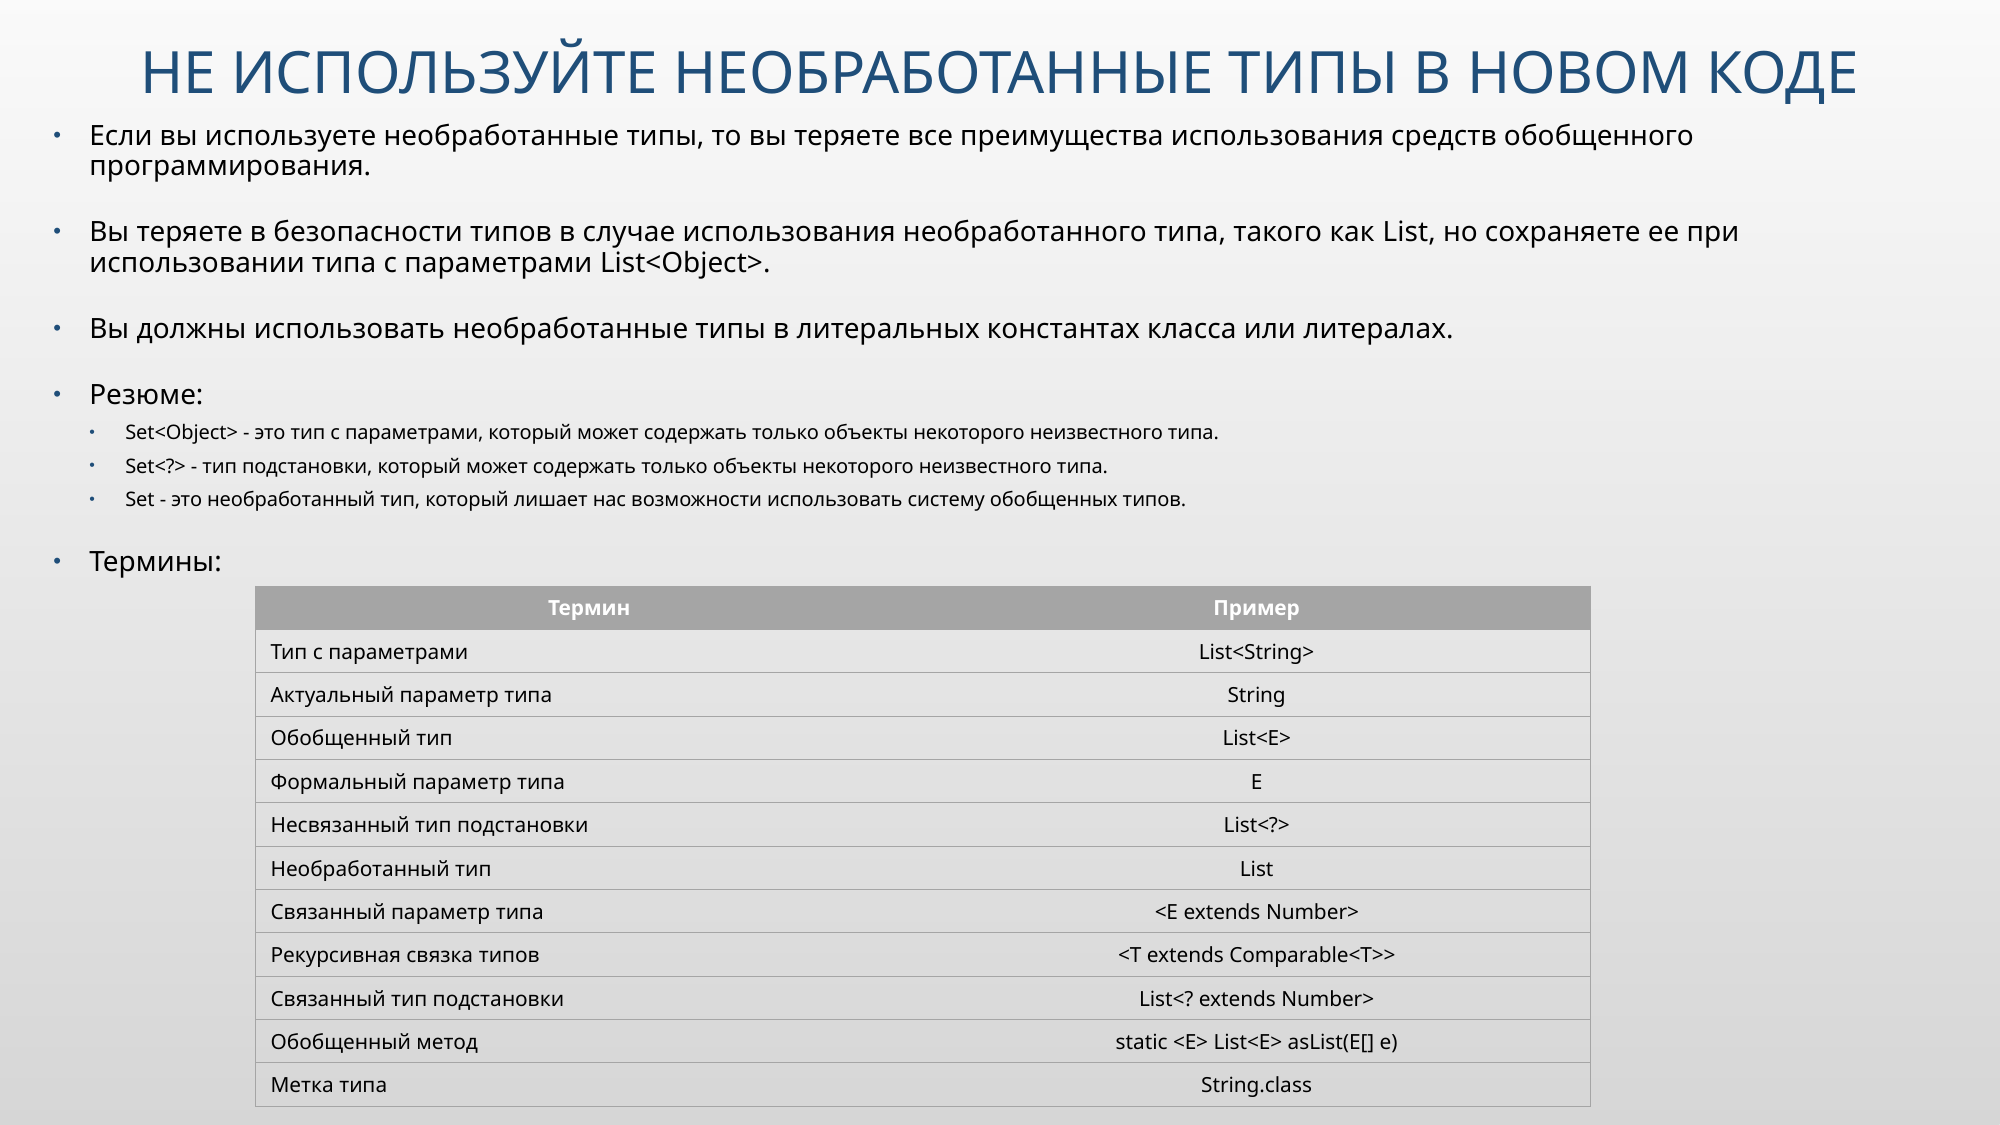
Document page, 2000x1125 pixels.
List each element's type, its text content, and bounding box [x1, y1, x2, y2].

table_cell List [923, 847, 1590, 889]
table_header Термин [256, 587, 923, 629]
table_cell <E extends Number> [923, 890, 1590, 932]
table_cell Обобщенный метод [256, 1020, 923, 1062]
list Если вы используете необработанные типы, то вы теряете все преимущества использования средств обобщенного программирования. Вы теряете в безопасности типов в случае использования необработанного типа, такого как List, но сохраняете ее при использовании типа с параметрами List<Object>. Вы должны использовать необработанные типы в литеральных константах класса или литералах. Резюме: Set<Object> - это тип с параметрами, который может содержать только объекты некоторого неизвестного типа. Set<?> - тип подстановки, который может содержать только объекты некоторого неизвестного типа. Set - это необработанный тип, который лишает нас возможности использовать систему обобщенных типов. Термины: [31, 113, 1969, 587]
table_cell Обобщенный тип [256, 717, 923, 759]
table_cell <T extends Comparable<T>> [923, 933, 1590, 976]
table_cell Тип с параметрами [256, 630, 923, 672]
table_cell List<? extends Number> [923, 977, 1590, 1019]
table_cell List<E> [923, 717, 1590, 759]
table_cell static <E> List<E> asList(E[] e) [923, 1020, 1590, 1062]
table_cell String [923, 673, 1590, 716]
table_cell Связанный параметр типа [256, 890, 923, 932]
table_cell Метка типа [256, 1063, 923, 1106]
table_header Пример [923, 587, 1590, 629]
table_cell List<String> [923, 630, 1590, 672]
table_cell String.class [923, 1063, 1590, 1106]
table_cell Рекурсивная связка типов [256, 933, 923, 976]
table_cell List<?> [923, 803, 1590, 846]
table_cell Несвязанный тип подстановки [256, 803, 923, 846]
table_cell Актуальный параметр типа [256, 673, 923, 716]
table_cell Необработанный тип [256, 847, 923, 889]
table_cell Формальный параметр типа [256, 760, 923, 802]
table_cell E [923, 760, 1590, 802]
table_cell Связанный тип подстановки [256, 977, 923, 1019]
title Не используйте необработанные типы в новом коде [31, 19, 1969, 113]
